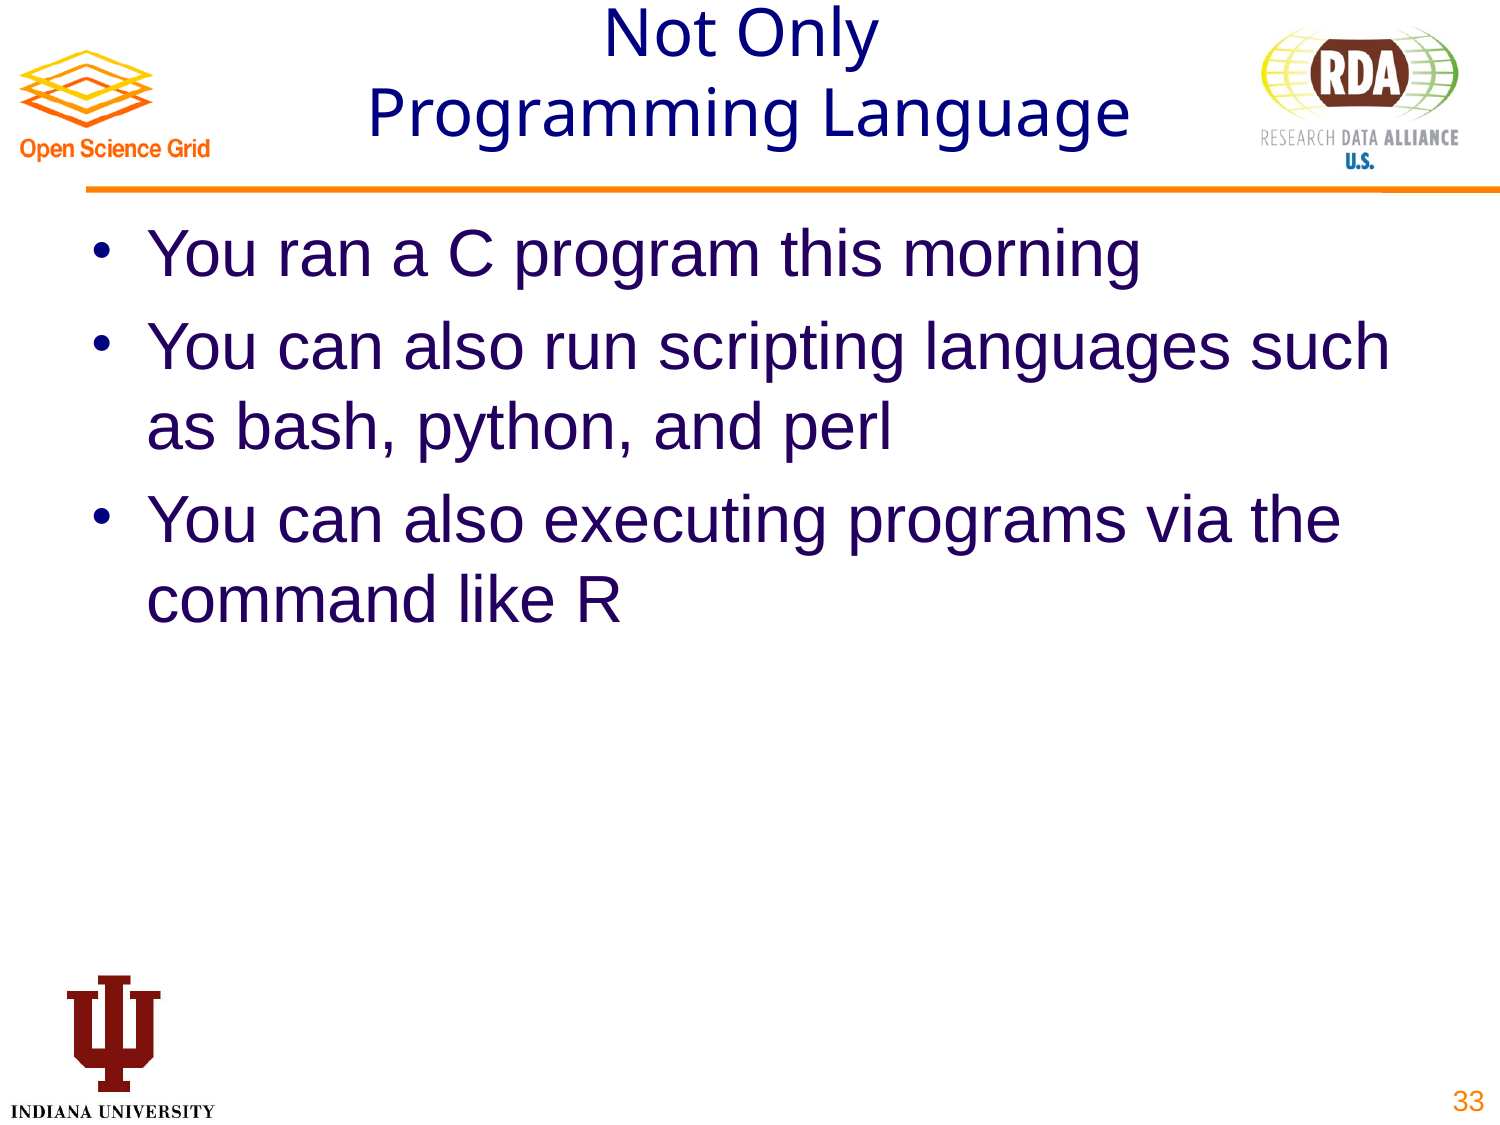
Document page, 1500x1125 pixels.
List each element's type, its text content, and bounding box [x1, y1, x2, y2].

slide_number 33 [1430, 1049, 1500, 1125]
picture [0, 968, 286, 1125]
picture [1251, 18, 1469, 179]
text_box [75, 547, 1174, 745]
title Not Only Programming Language [75, 0, 1425, 140]
picture [0, 27, 229, 179]
list You ran a C program this morning You can also run scripting languages such as bash, python, and perl You can also executing programs via the command like R [75, 202, 1425, 957]
